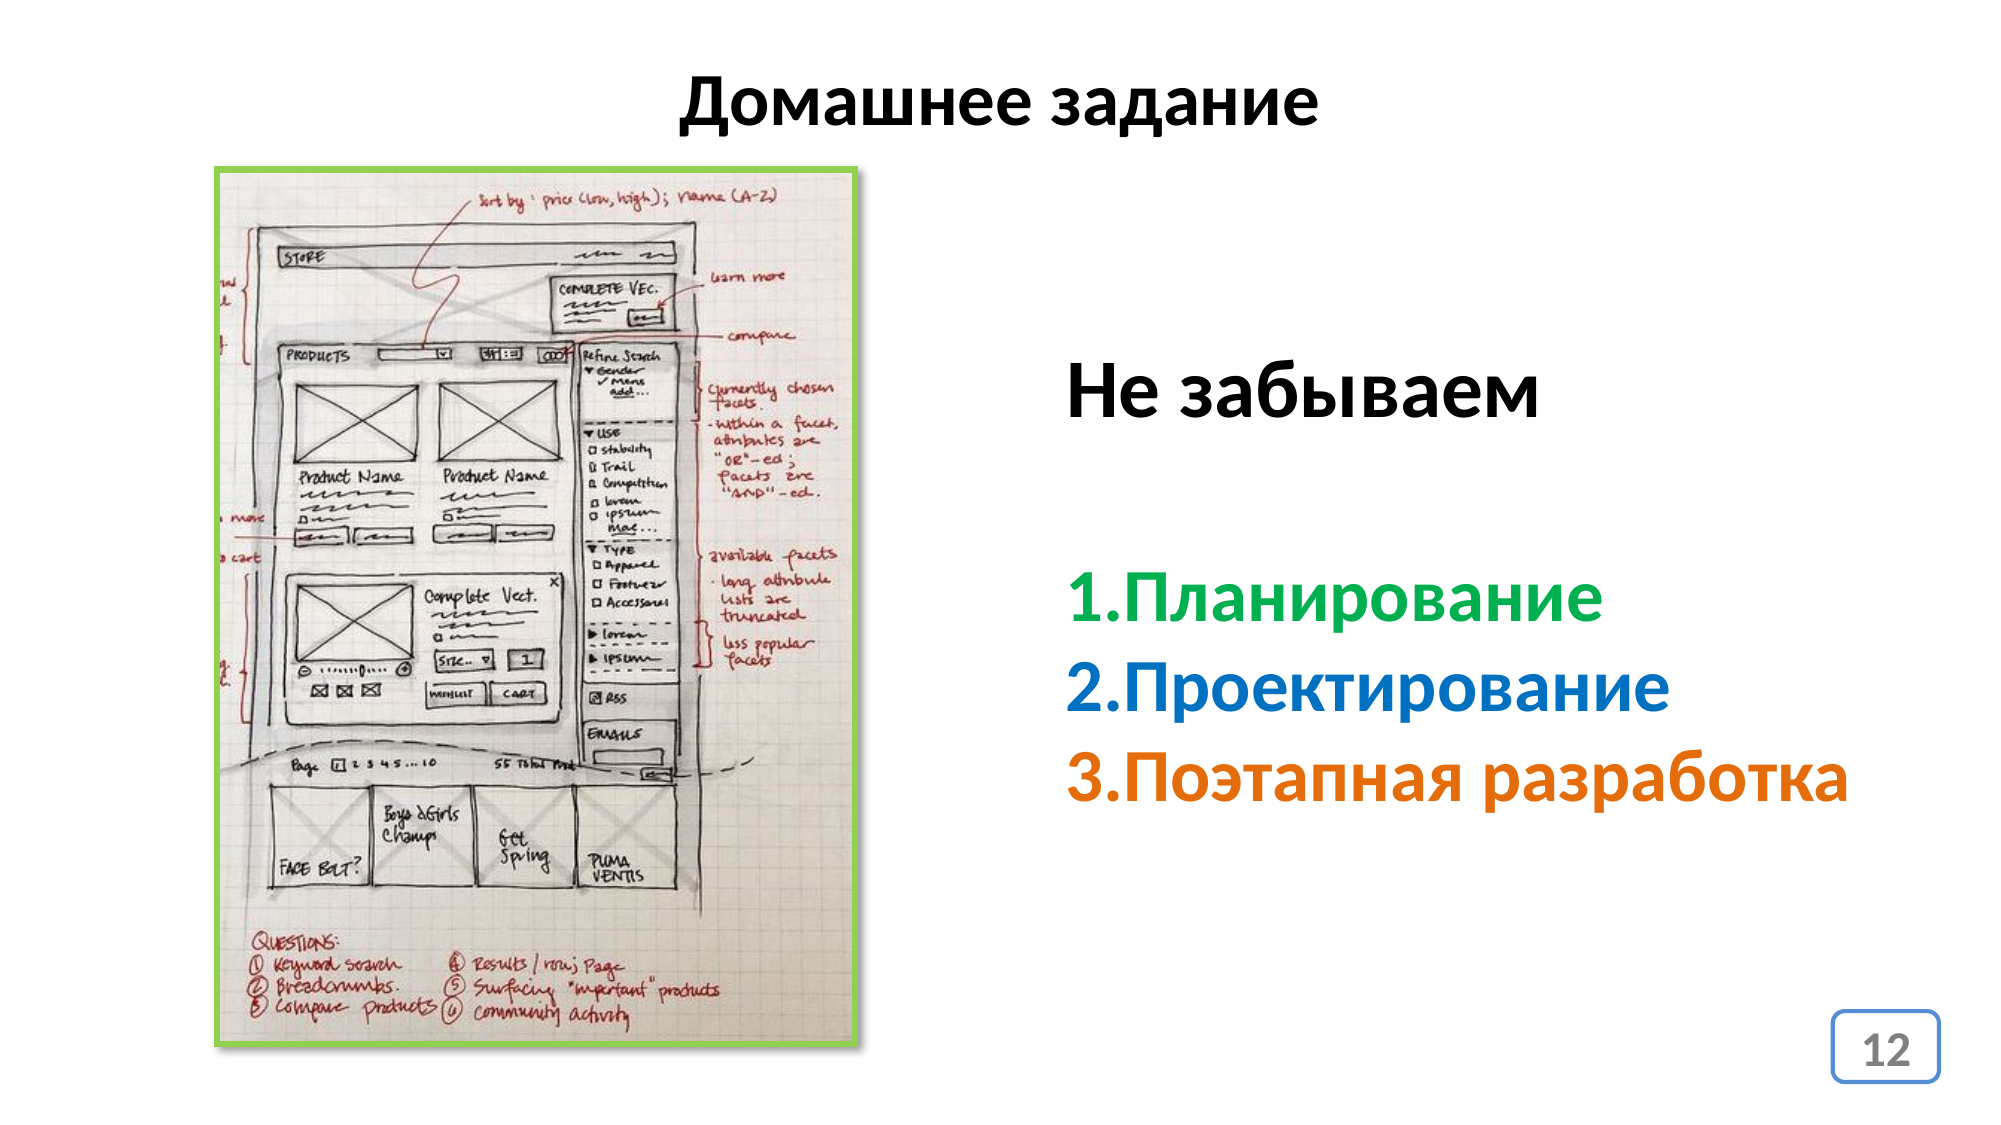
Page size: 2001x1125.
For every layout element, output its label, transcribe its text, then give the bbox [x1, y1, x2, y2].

text_box Не забываем [1051, 326, 1619, 441]
text_box Планирование Проектирование Поэтапная разработка [1050, 538, 1867, 824]
text_box 12 [1830, 1009, 1942, 1085]
picture [220, 172, 853, 1042]
text_box Домашнее задание [0, 42, 2000, 148]
